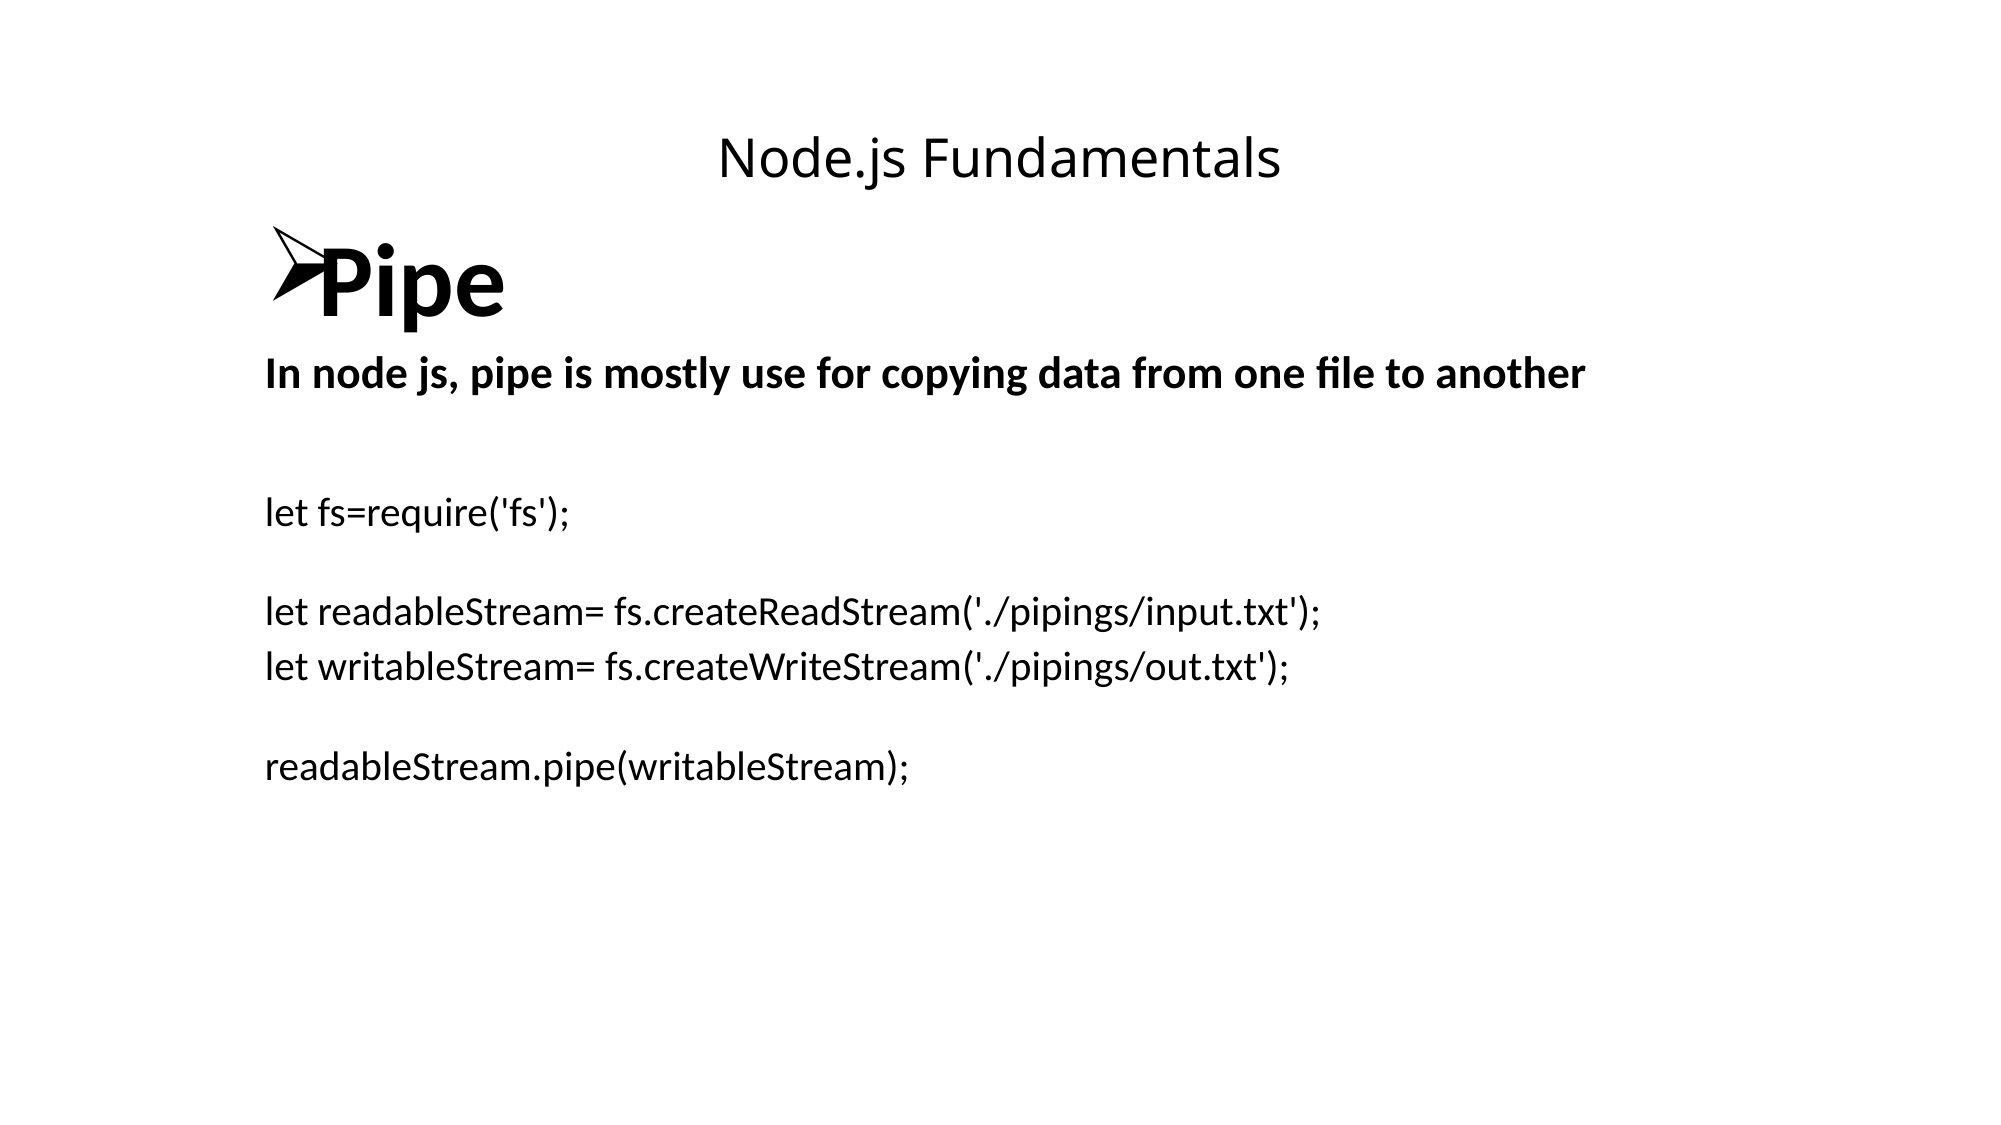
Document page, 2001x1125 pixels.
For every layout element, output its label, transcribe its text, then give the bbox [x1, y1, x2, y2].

subtitle Pipe In node js, pipe is mostly use for copying data from one file to another let fs=require('fs'); let readableStream= fs.createReadStream('./pipings/input.txt'); let writableStream= fs.createWriteStream('./pipings/out.txt'); readableStream.pipe(writableStream); [249, 219, 1750, 1072]
title Node.js Fundamentals [249, 63, 1750, 197]
